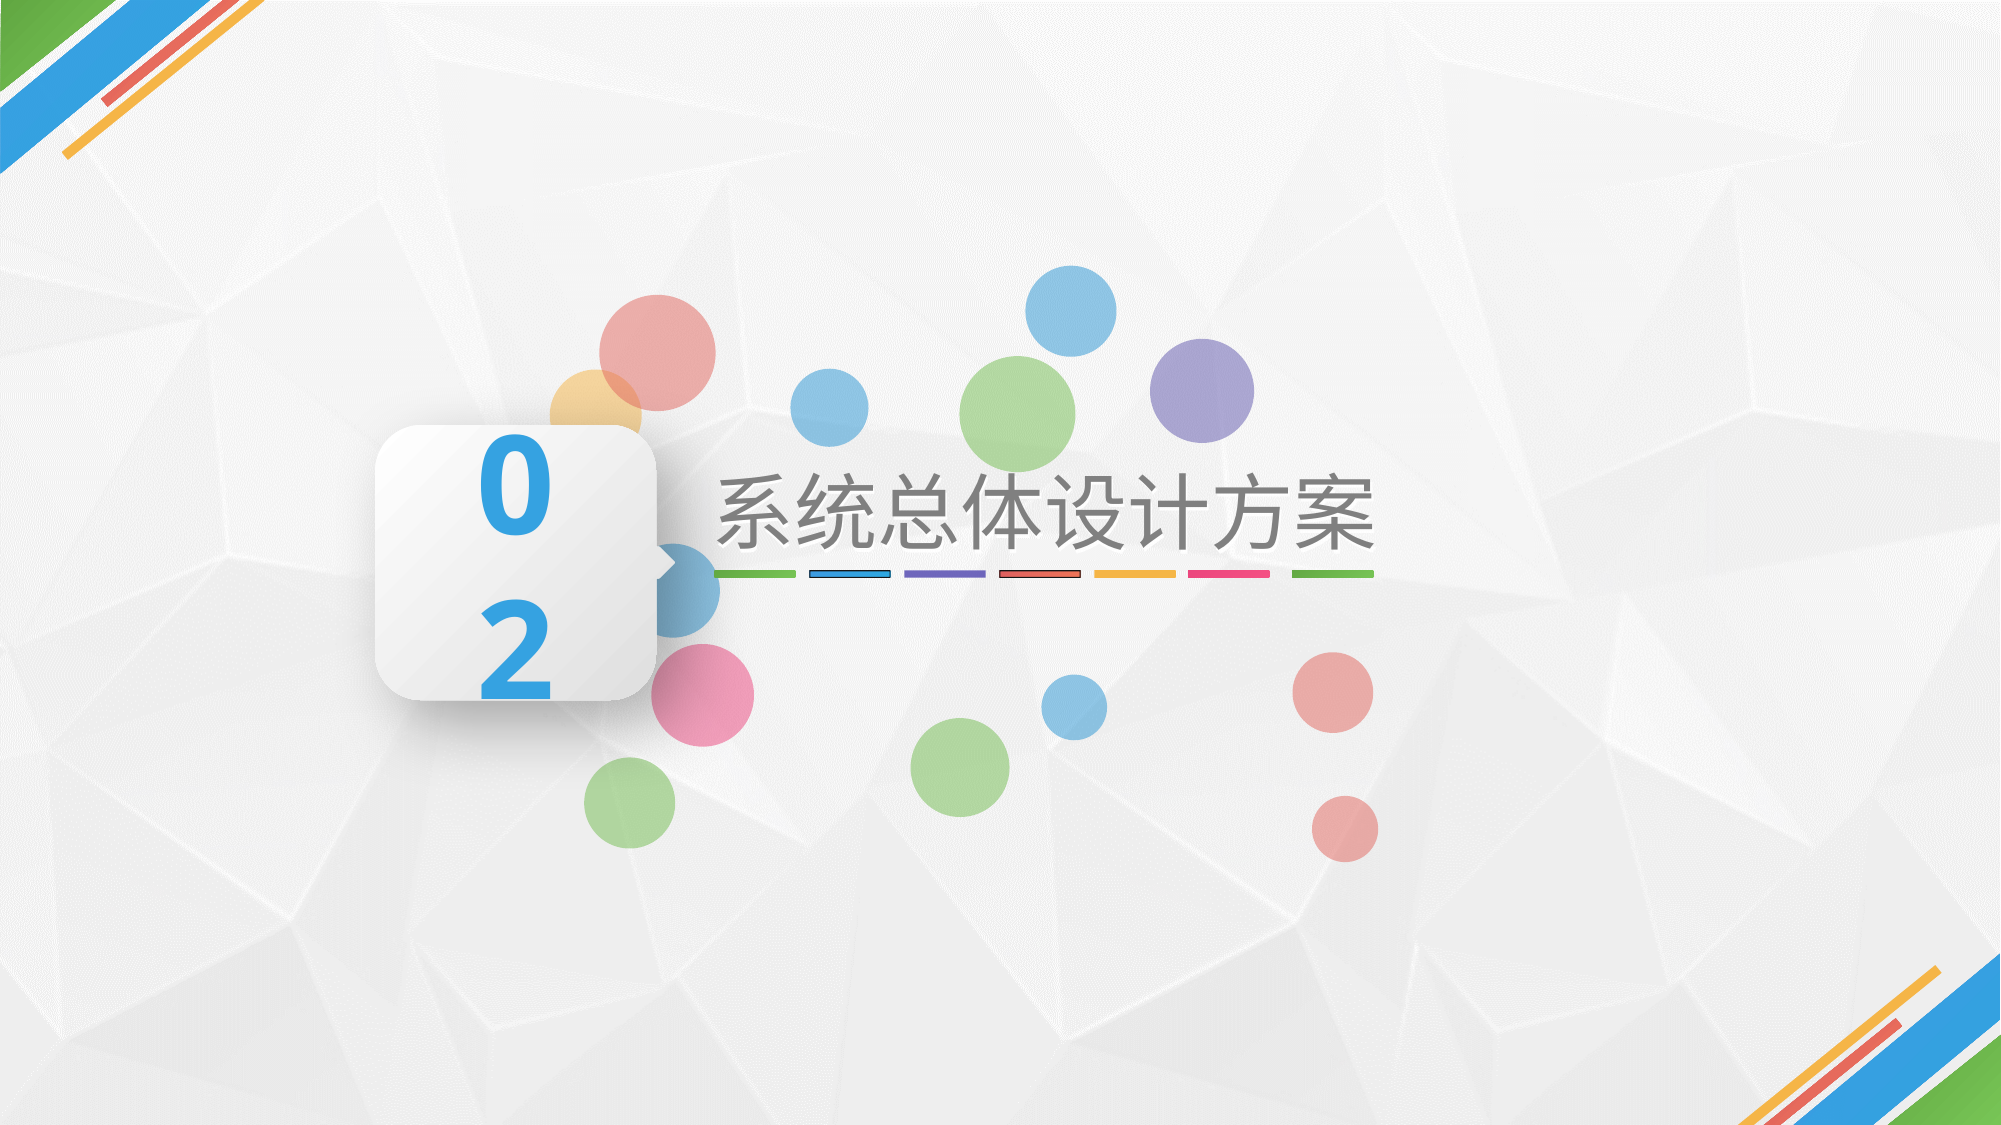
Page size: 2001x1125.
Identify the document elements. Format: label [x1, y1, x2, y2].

text_box [665, 452, 1685, 640]
text_box [0, 0, 2000, 1125]
